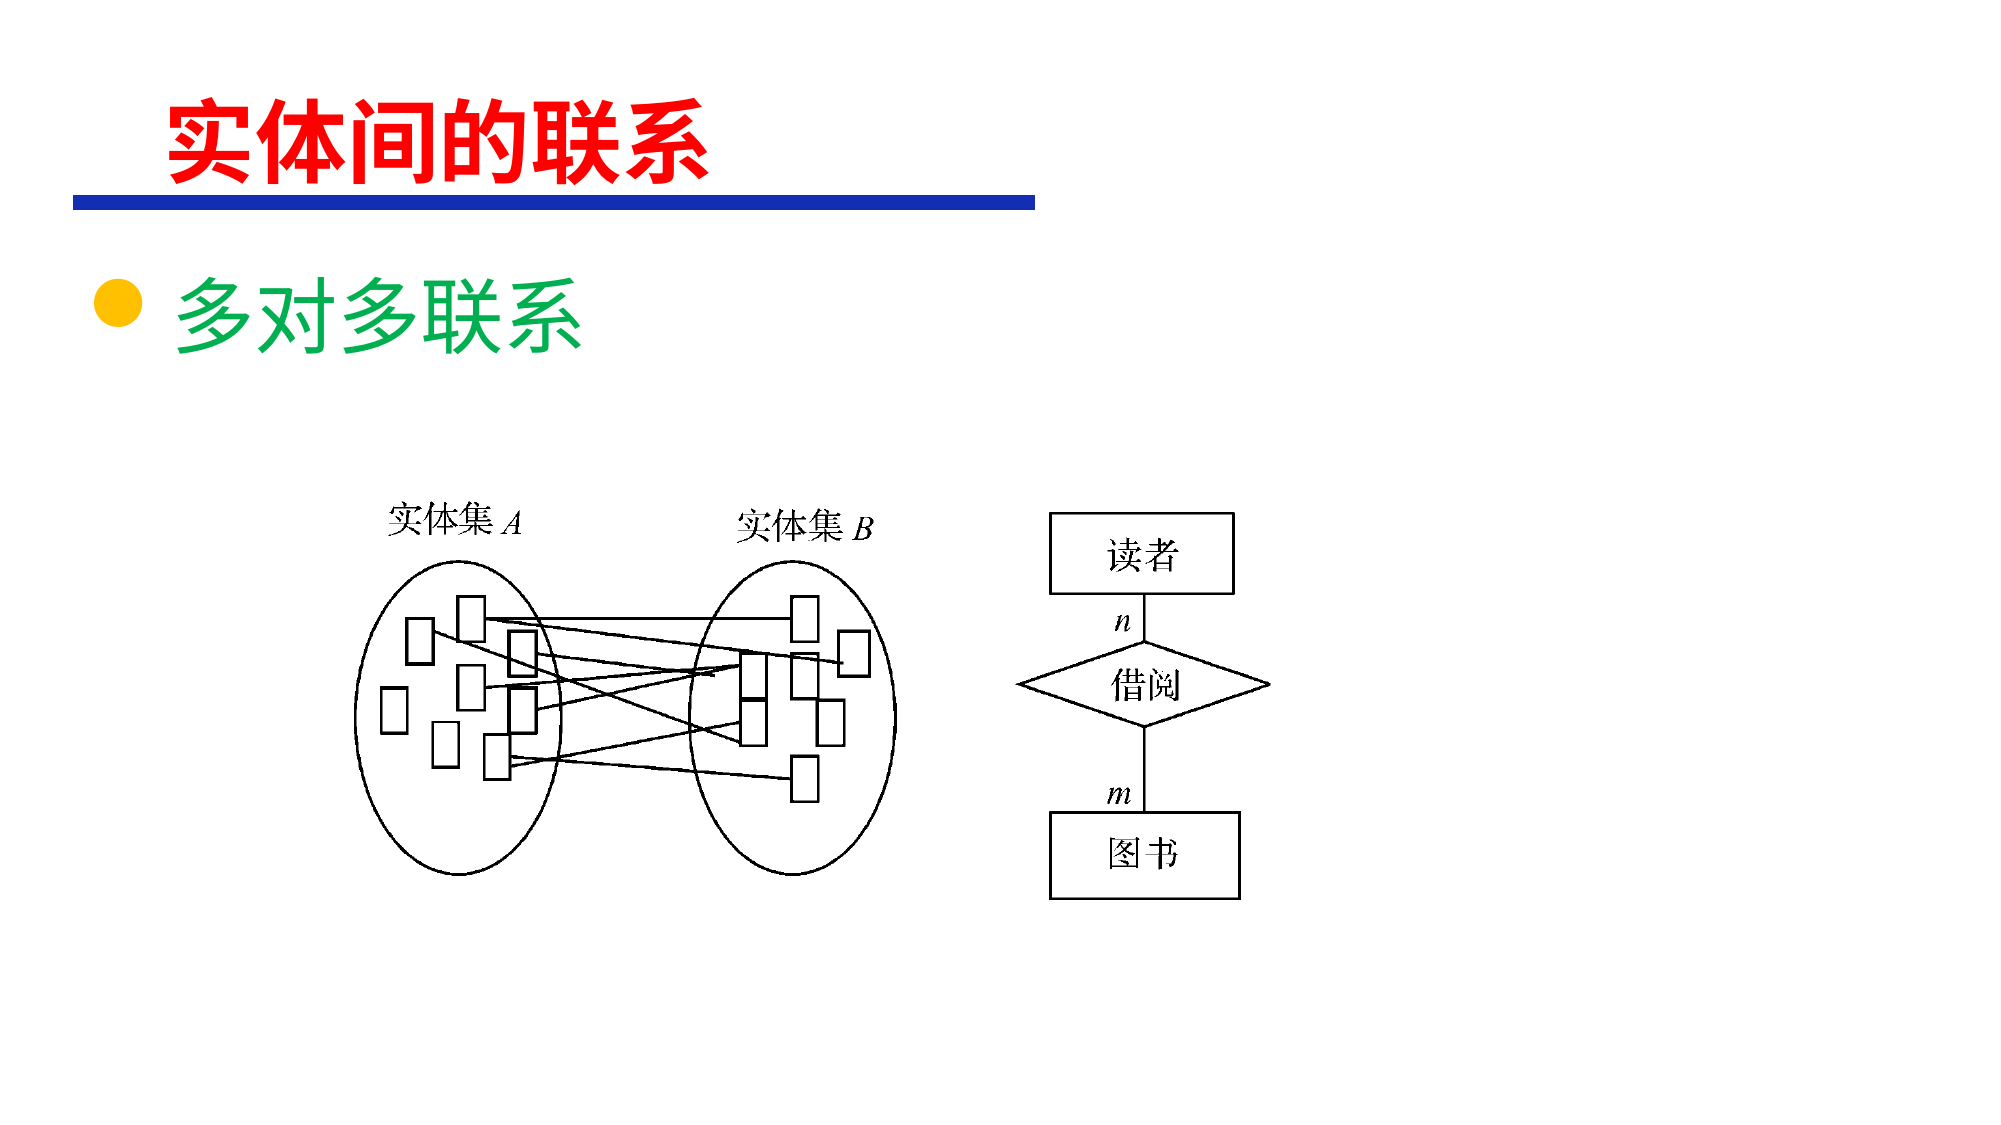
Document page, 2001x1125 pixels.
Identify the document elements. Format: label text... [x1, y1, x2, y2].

picture [331, 463, 1281, 902]
title 实体间的联系 [148, 37, 1874, 256]
text_box 多对多联系 [73, 246, 1659, 372]
